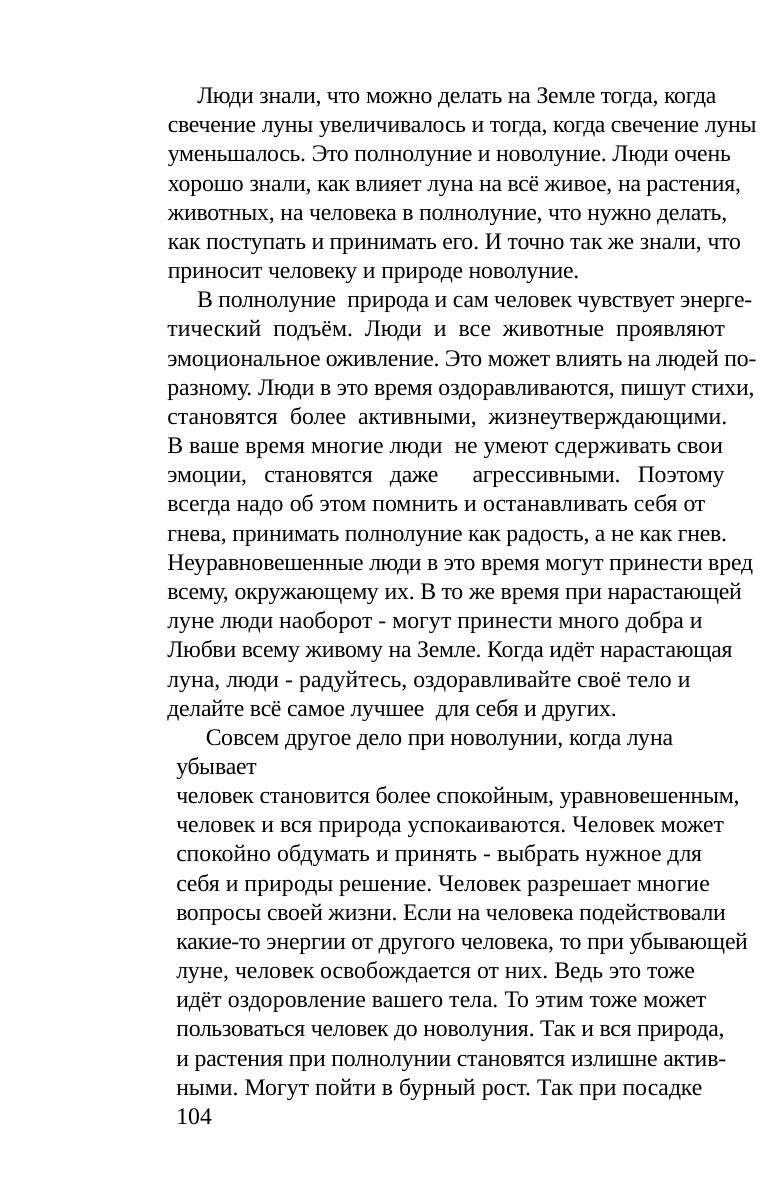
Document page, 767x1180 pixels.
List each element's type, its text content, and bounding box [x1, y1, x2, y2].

text_box Совсем другое дело при новолунии, когда луна убывает человек становится более спокойным, уравновешенным, человек и вся природа успокаиваются. Человек может спокойно обдумать и принять - выбрать нужное для себя и природы решение. Человек разрешает многие вопросы своей жизни. Если на человека подействовали какие-то энергии от другого человека, то при убывающей луне, человек освобождается от них. Ведь это тоже идёт оздоровление вашего тела. То этим тоже может пользоваться человек до новолуния. Так и вся природа, и растения при полнолунии становятся излишне актив- ными. Могут пойти в бурный рост. Так при посадке 104 [176, 720, 749, 1131]
text_box В полнолуние природа и сам человек чувствует энерге- тический подъём. Люди и все животные проявляют эмоциональное оживление. Это может влиять на людей по- разному. Люди в это время оздоравливаются, пишут стихи, становятся более активными, жизнеутверждающими. В ваше время многие люди не умеют сдерживать свои эмоции, становятся даже агрессивными. Поэтому всегда надо об этом помнить и останавливать себя от гнева, принимать полнолуние как радость, а не как гнев. Неуравновешенные люди в это время могут принести вред всему, окружающему их. В то же время при нарастающей луне люди наоборот - могут принести много добра и Любви всему живому на Земле. Когда идёт нарастающая луна, люди - радуйтесь, оздоравливайте своё тело и делайте всё самое лучшее для себя и других. [167, 283, 758, 751]
text_box Люди знали, что можно делать на Земле тогда, когда свечение луны увеличивалось и тогда, когда свечение луны уменьшалось. Это полнолуние и новолуние. Люди очень хорошо знали, как влияет луна на всё живое, на растения, животных, на человека в полнолуние, что нужно делать, как поступать и принимать его. И точно так же знали, что приносит человеку и природе новолуние. [167, 79, 758, 283]
